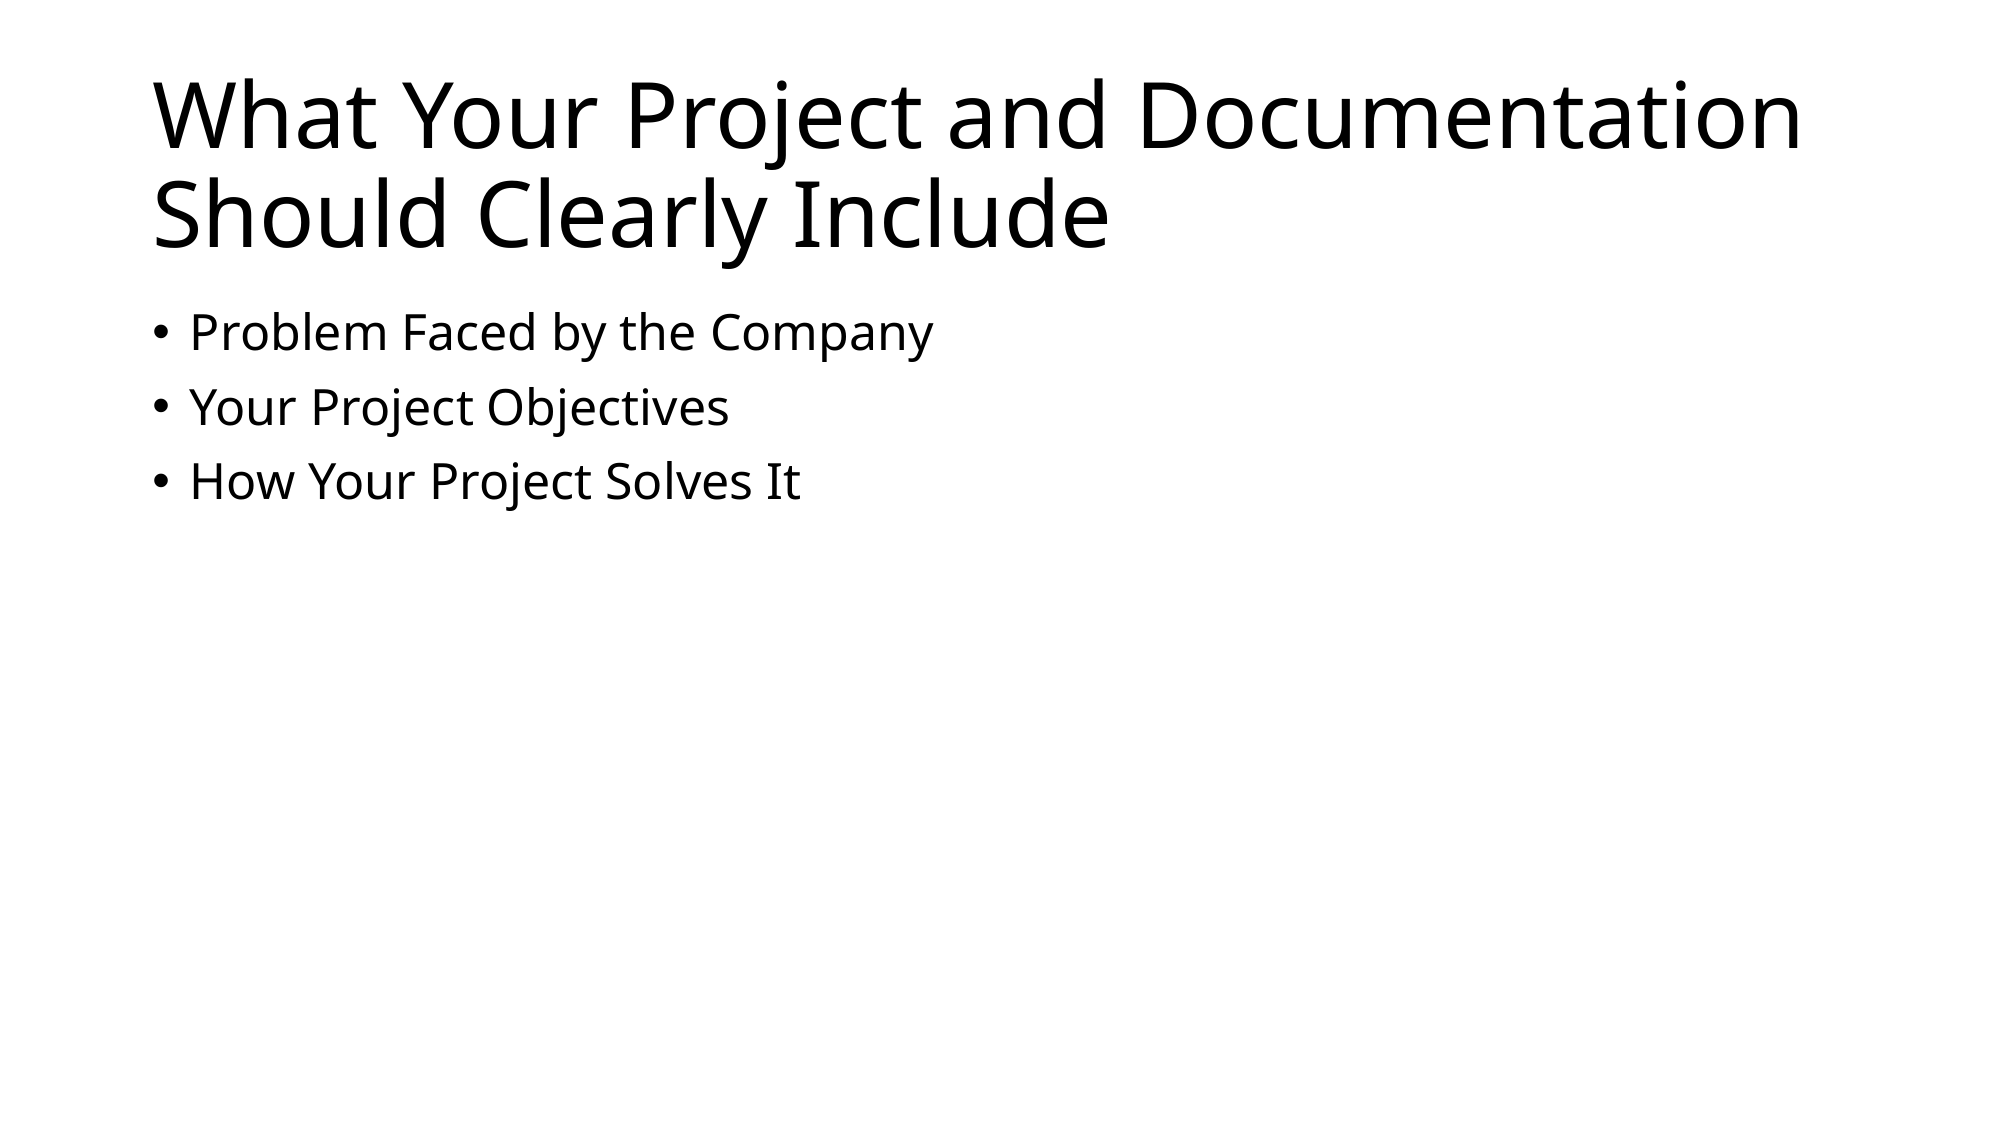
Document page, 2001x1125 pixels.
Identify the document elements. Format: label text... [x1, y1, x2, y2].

title What Your Project and Documentation Should Clearly Include [137, 59, 1863, 278]
list Problem Faced by the Company Your Project Objectives How Your Project Solves It [137, 299, 1863, 1014]
